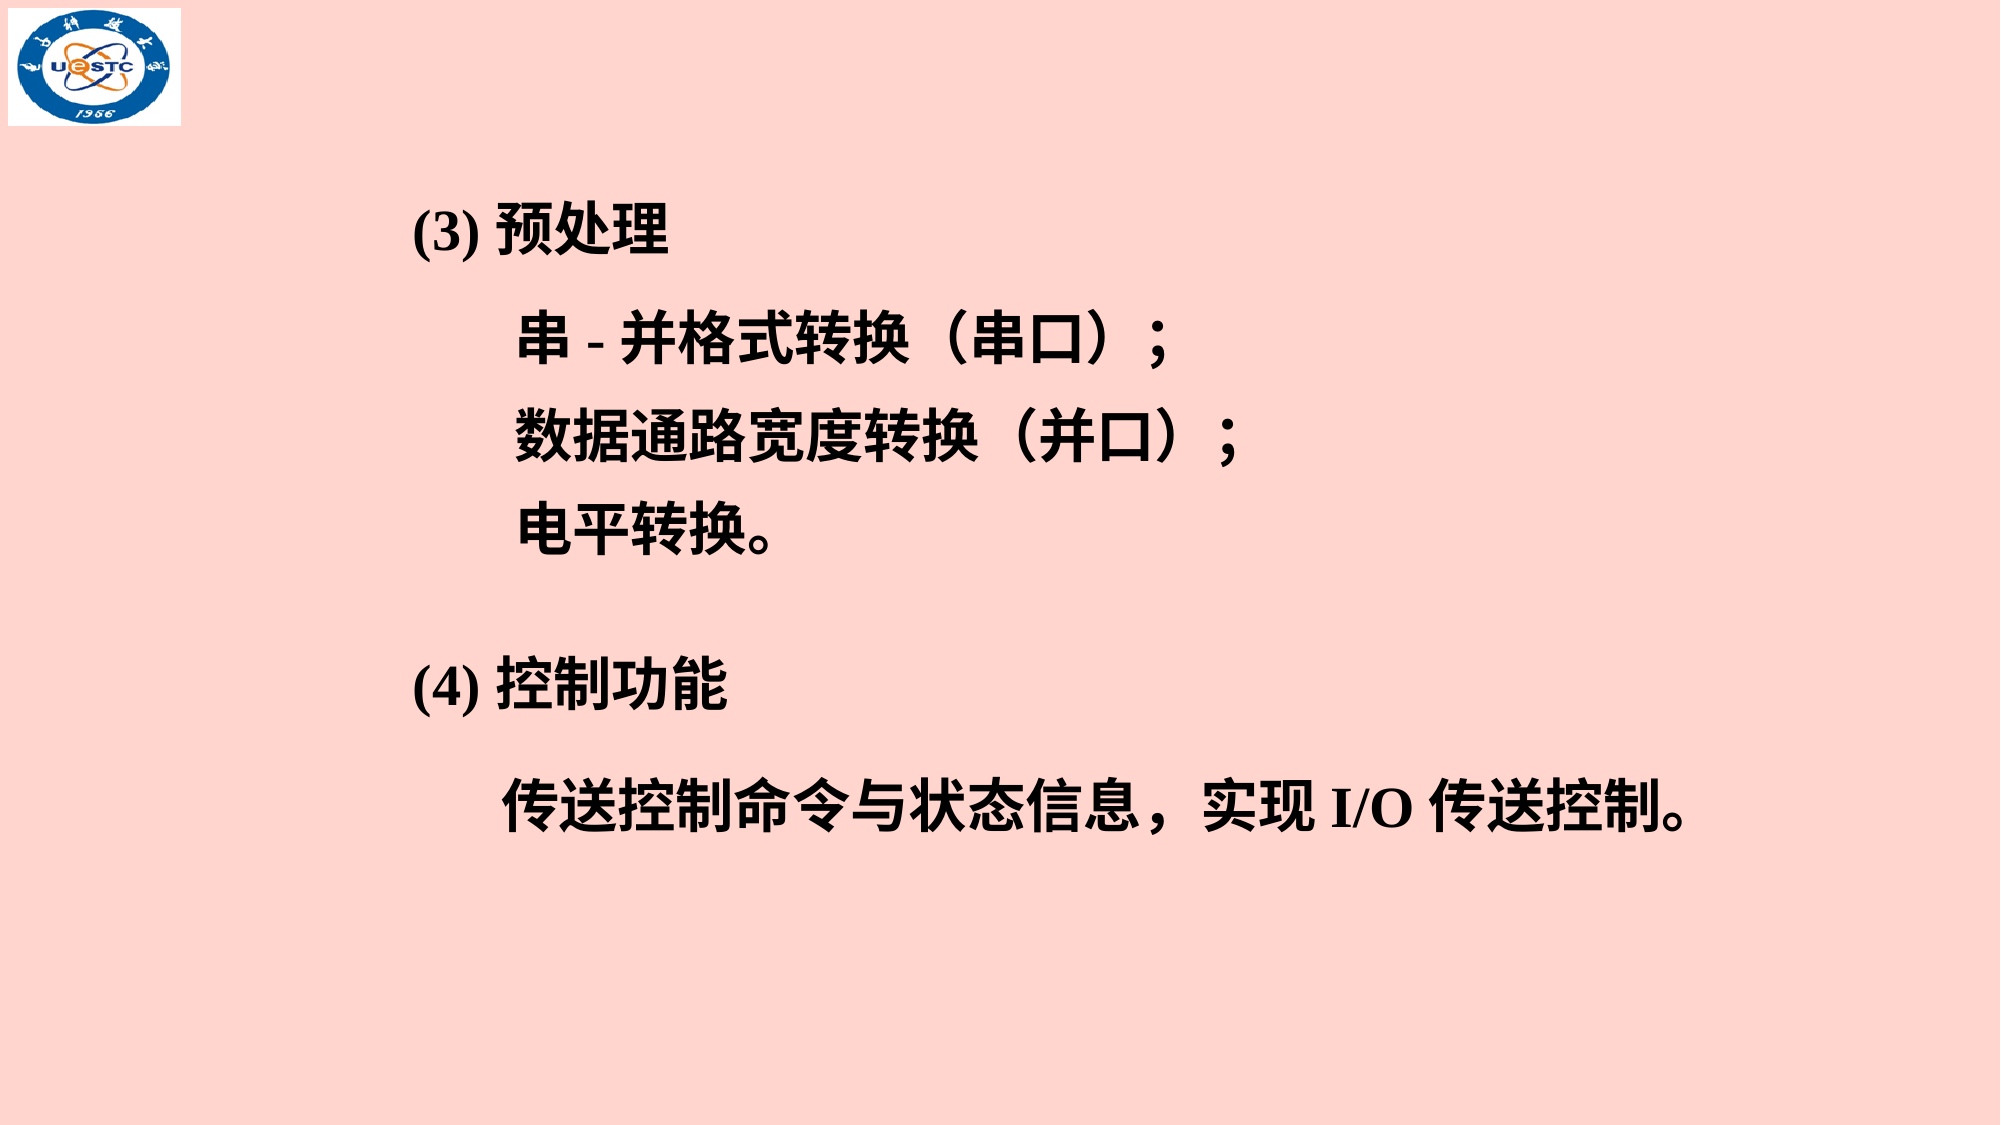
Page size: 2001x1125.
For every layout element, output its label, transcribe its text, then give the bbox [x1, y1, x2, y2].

picture [8, 8, 181, 126]
text_box 数据通路宽度转换（并口）； [499, 391, 1350, 477]
text_box 电平转换。 [499, 485, 1350, 570]
text_box (3)预处理 [398, 184, 899, 270]
text_box (4)控制功能 [398, 639, 899, 725]
text_box 串-并格式转换（串口）； [499, 293, 1350, 379]
text_box 传送控制命令与状态信息，实现I/O传送控制。 [486, 761, 1697, 847]
